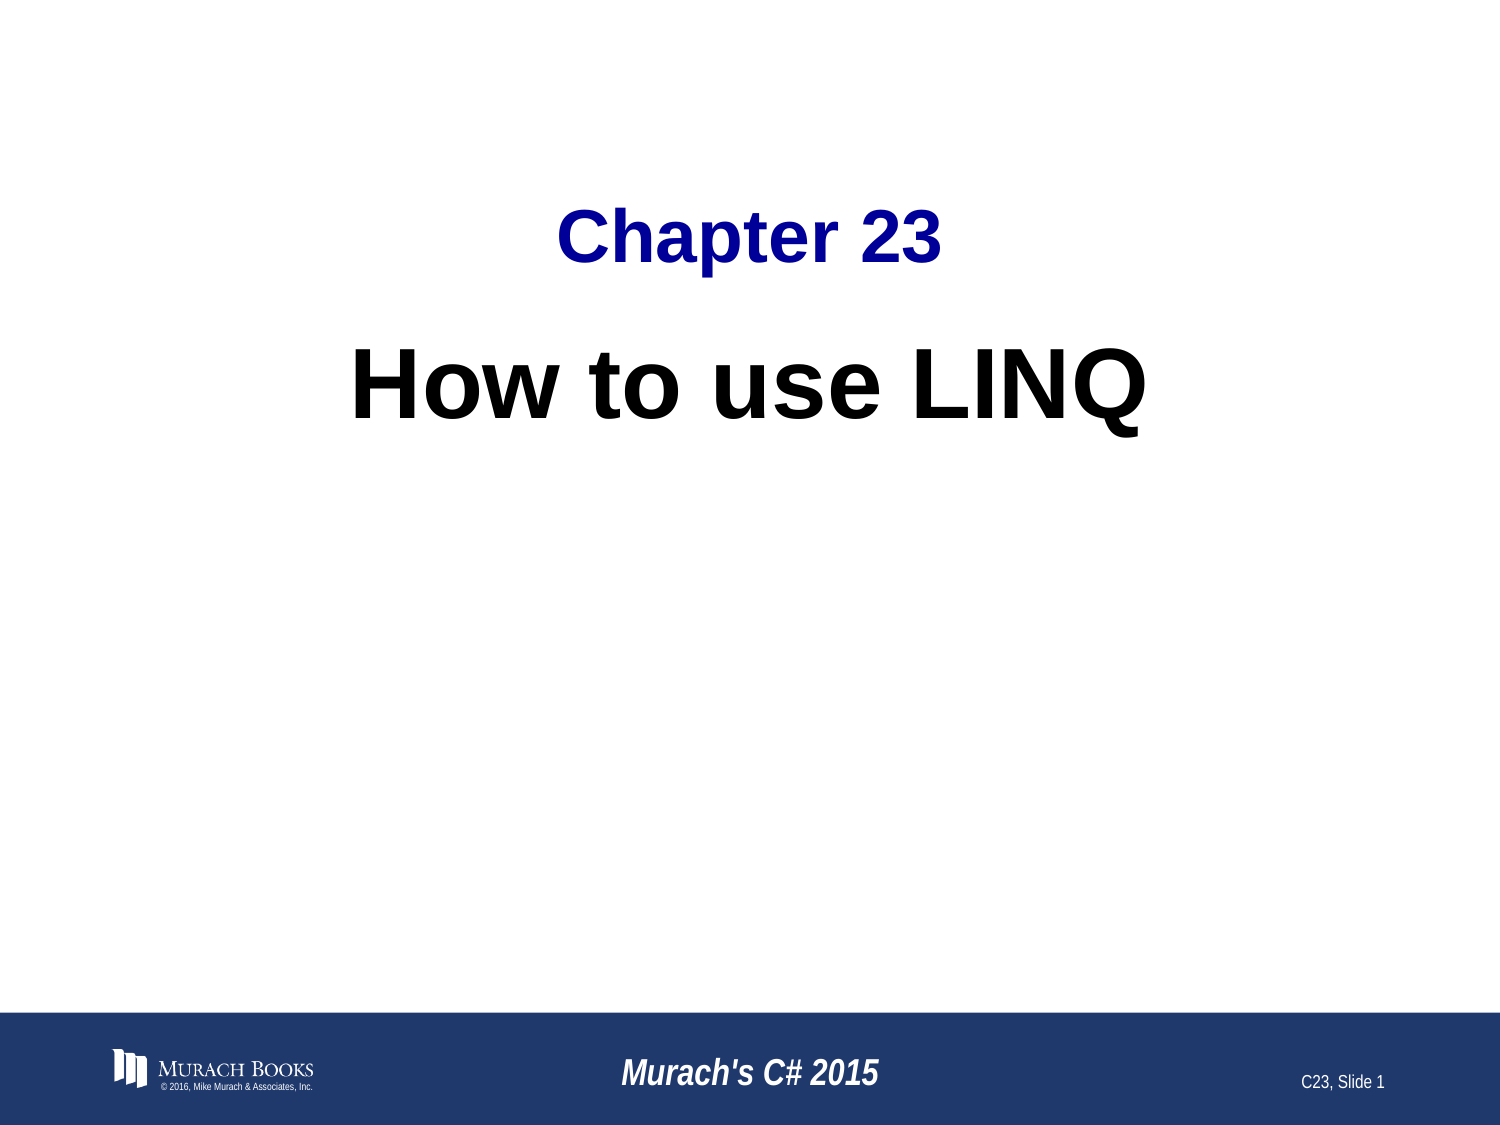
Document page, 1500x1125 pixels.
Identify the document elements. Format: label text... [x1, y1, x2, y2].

footer © 2016, Mike Murach & Associates, Inc. [12, 1025, 463, 1100]
title Chapter 23 [112, 187, 1388, 279]
slide_number C23, Slide 1 [1087, 1025, 1400, 1100]
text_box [149, 274, 1348, 453]
slide_number Murach's C# 2015 [463, 1025, 1050, 1100]
